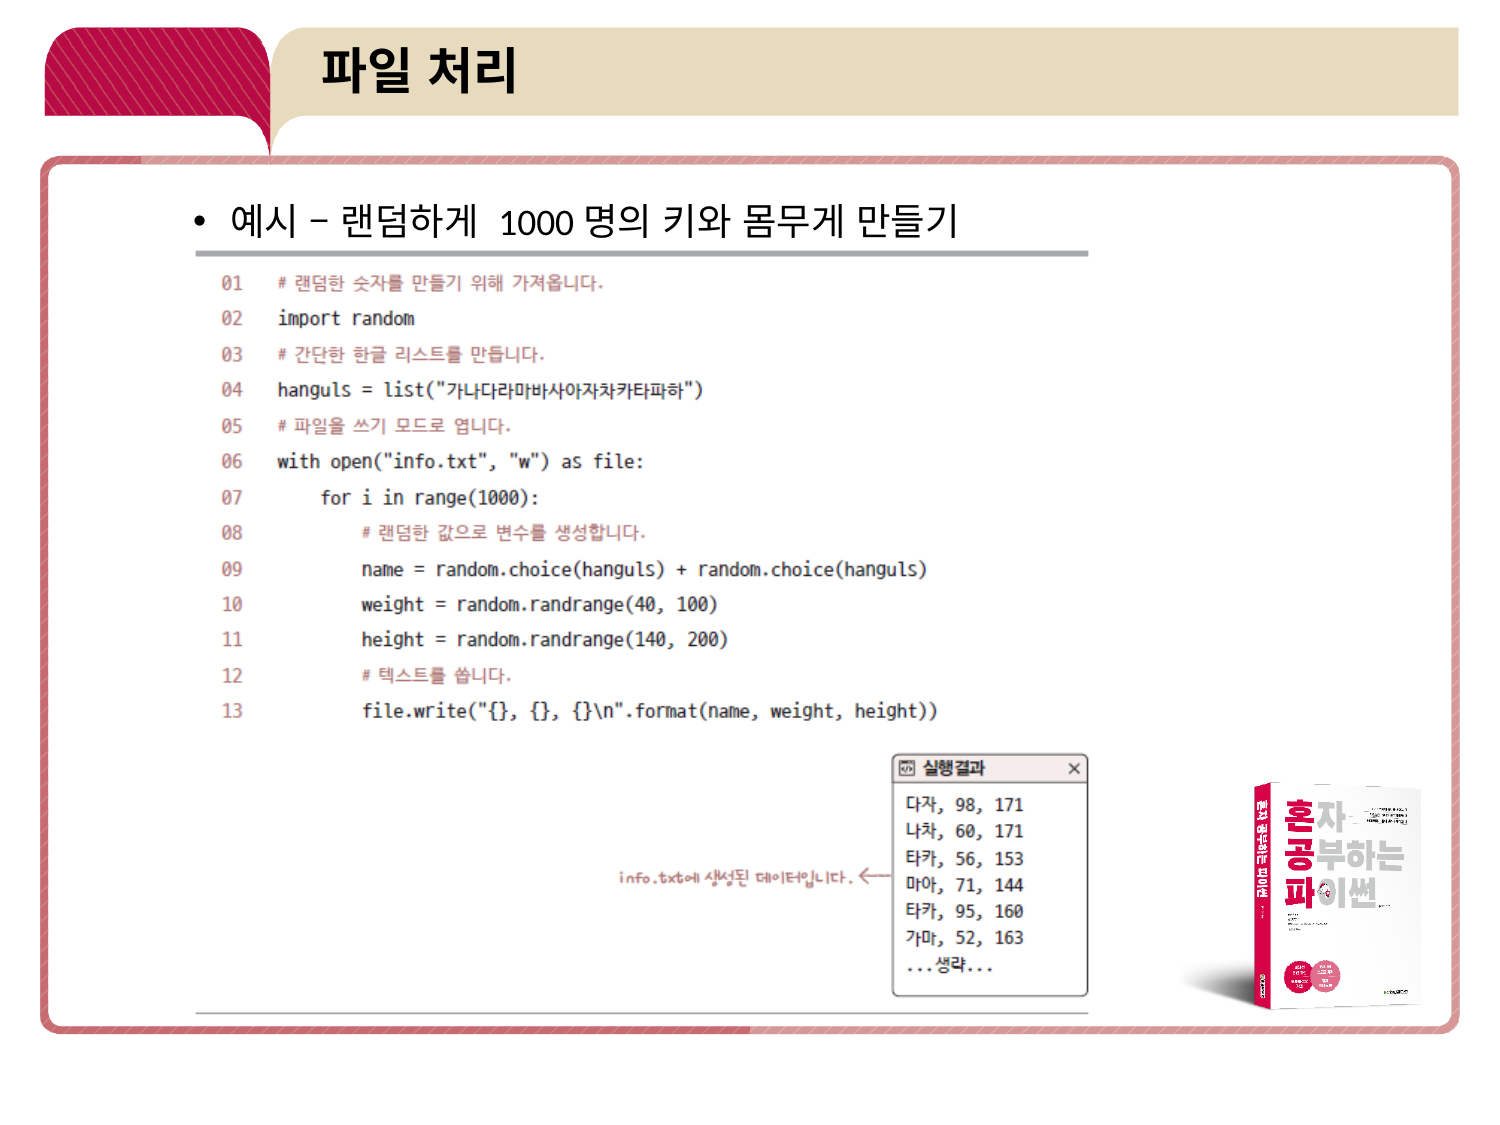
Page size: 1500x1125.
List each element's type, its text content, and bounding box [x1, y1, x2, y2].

title 파일 처리 [306, 42, 1385, 105]
list 예시 – 랜덤하게 1000명의 키와 몸무게 만들기 [103, 195, 1397, 1014]
picture [0, 0, 1500, 1043]
